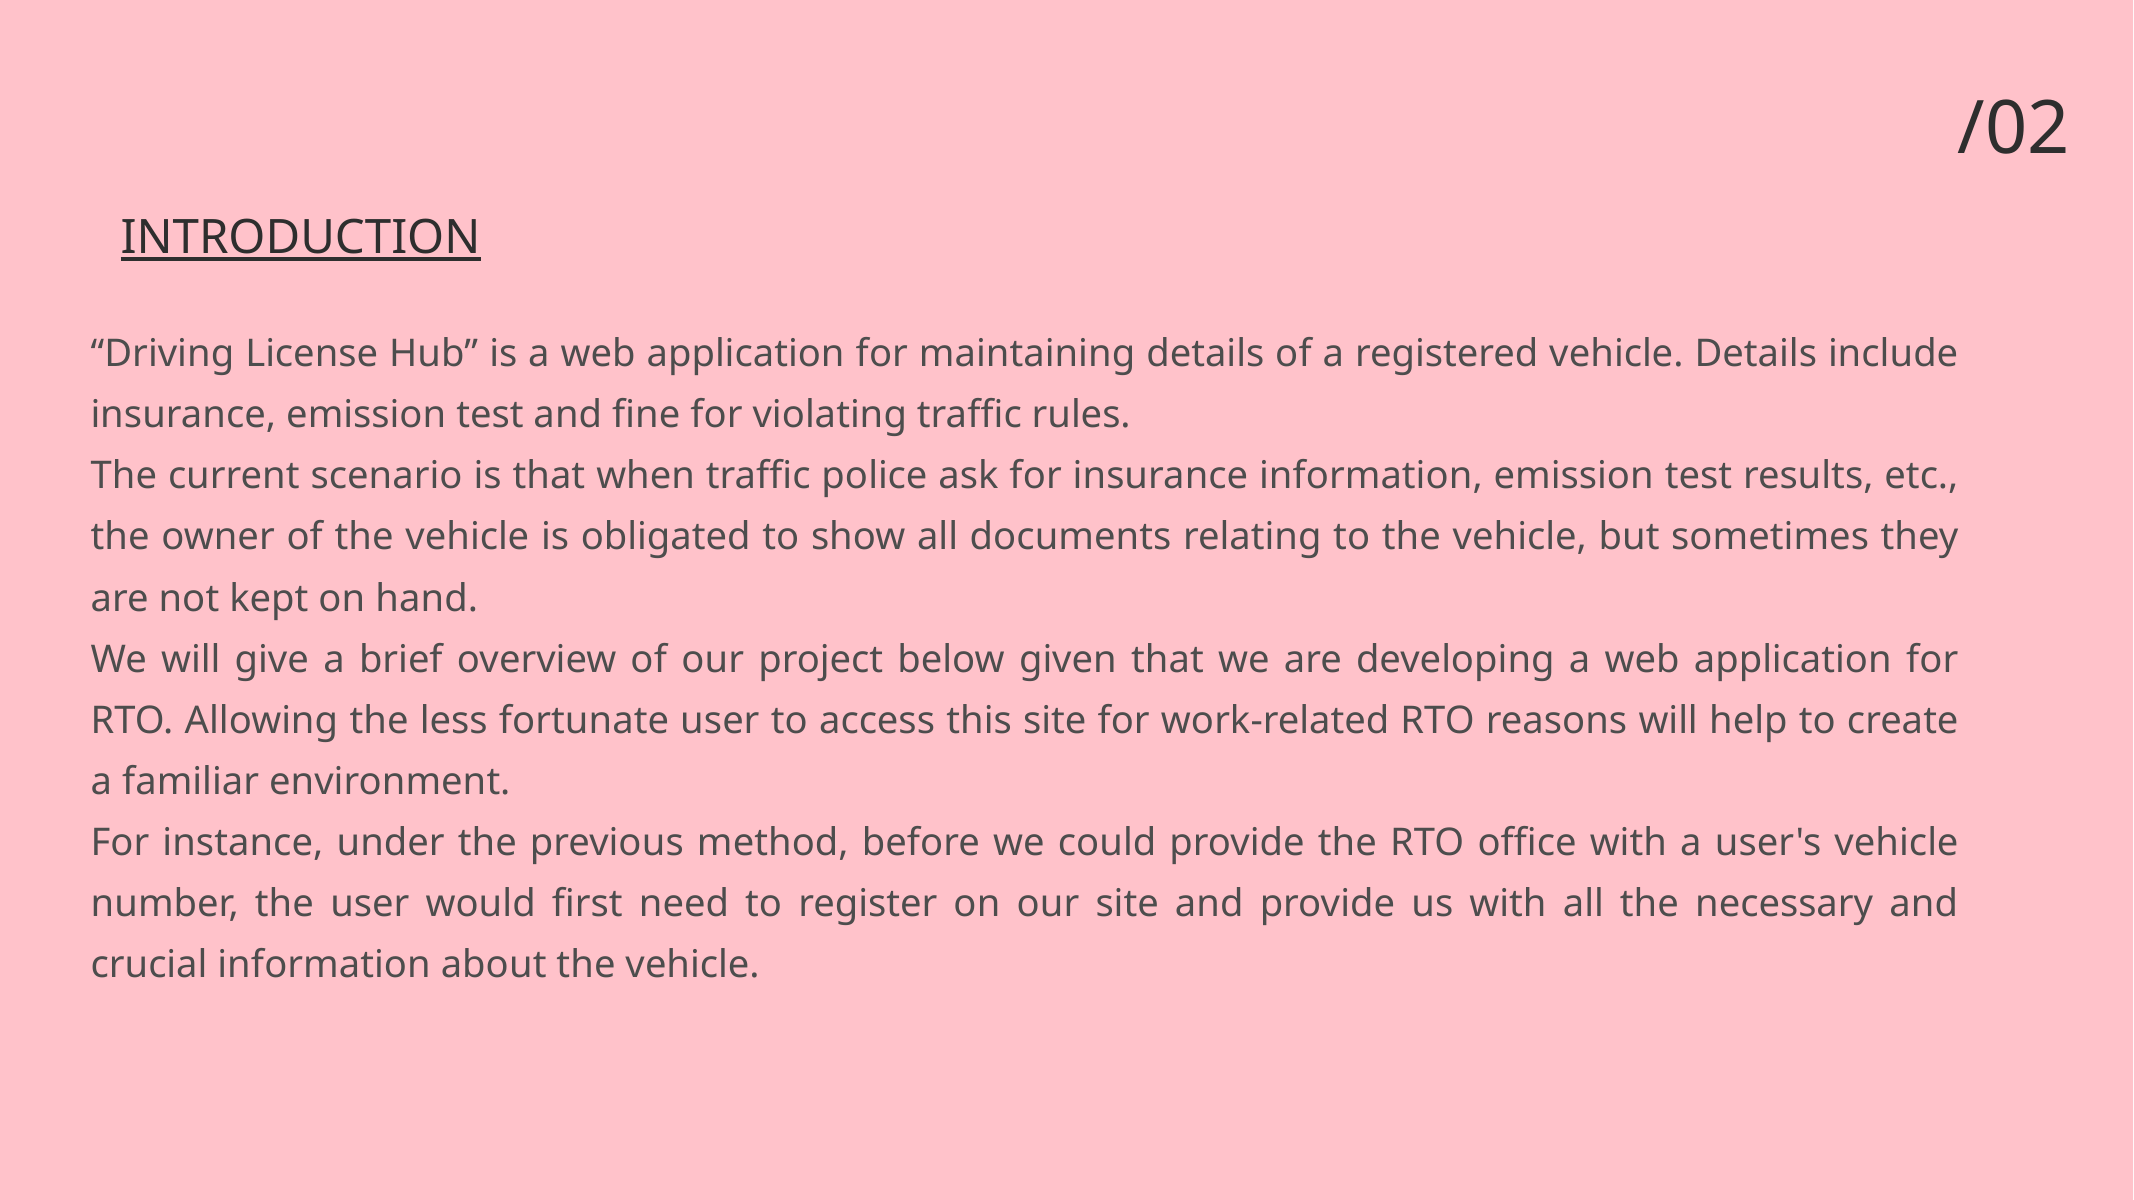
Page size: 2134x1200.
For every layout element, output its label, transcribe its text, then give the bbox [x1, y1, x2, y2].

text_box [466, 0, 1668, 1200]
text_box “Driving License Hub” is a web application for maintaining details of a registered vehicle. Details include insurance, emission test and fine for violating traffic rules. The current scenario is that when traffic police ask for insurance information, emission test results, etc., the owner of the vehicle is obligated to show all documents relating to the vehicle, but sometimes they are not kept on hand. We will give a brief overview of our project below given that we are developing a web application for RTO. Allowing the less fortunate user to access this site for work-related RTO reasons will help to create a familiar environment. For instance, under the previous method, before we could provide the RTO office with a user's vehicle number, the user would first need to register on our site and provide us with all the necessary and crucial information about the vehicle. [90, 313, 461, 1047]
text_box /02 [1918, 64, 2110, 169]
text_box INTRODUCTION [120, 196, 461, 264]
text_box “Driving License Hub” is a web application for maintaining details of a registered vehicle. Details include insurance, emission test and fine for violating traffic rules. The current scenario is that when traffic police ask for insurance information, emission test results, etc., the owner of the vehicle is obligated to show all documents relating to the vehicle, but sometimes they are not kept on hand. We will give a brief overview of our project below given that we are developing a web application for RTO. Allowing the less fortunate user to access this site for work-related RTO reasons will help to create a familiar environment. For instance, under the previous method, before we could provide the RTO office with a user's vehicle number, the user would first need to register on our site and provide us with all the necessary and crucial information about the vehicle. [1671, 313, 1960, 1047]
